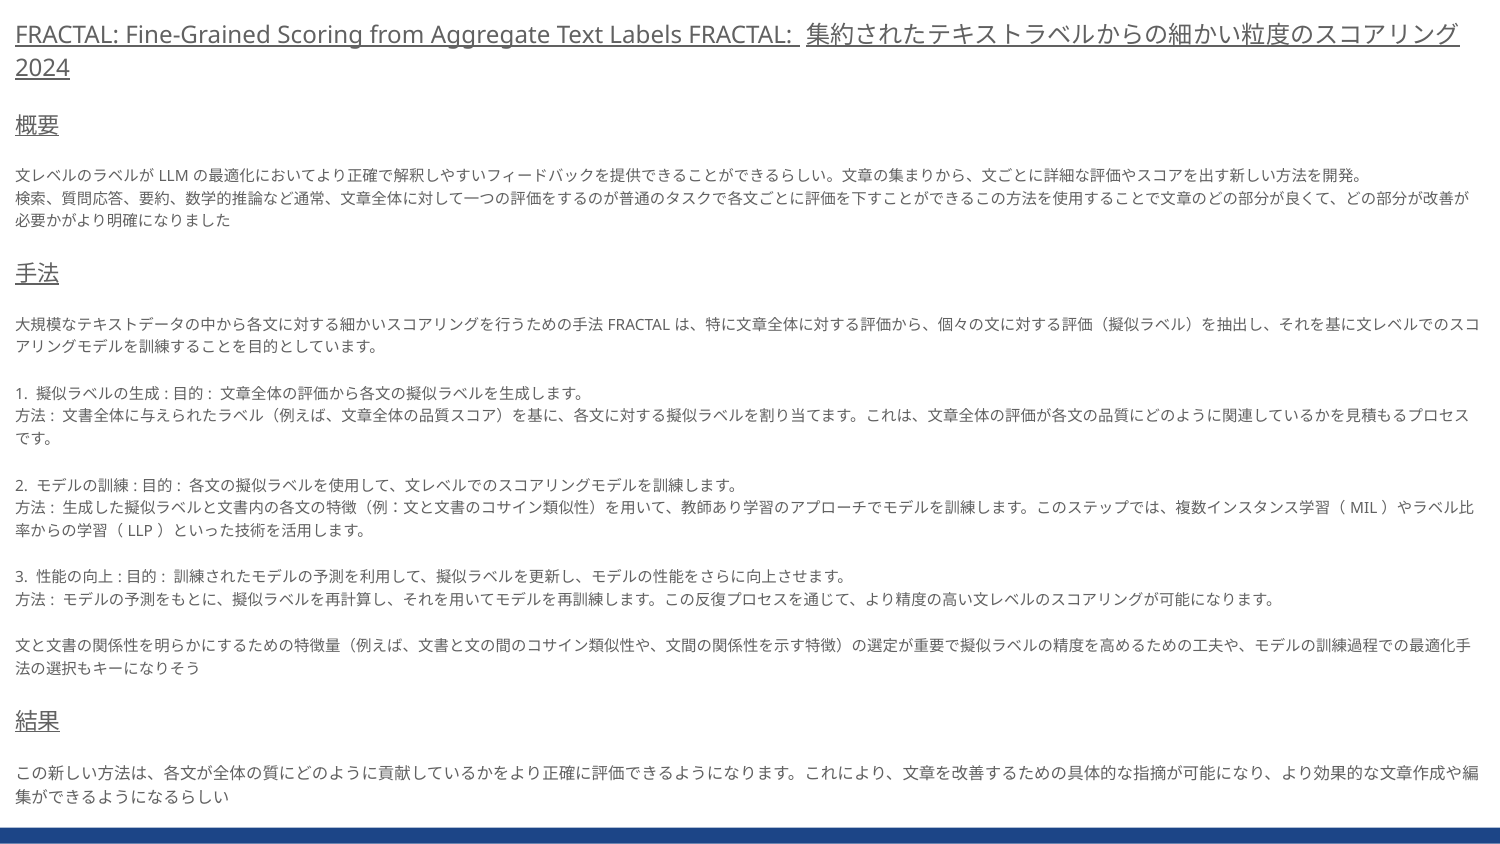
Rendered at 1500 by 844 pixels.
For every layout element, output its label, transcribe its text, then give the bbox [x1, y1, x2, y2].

list FRACTAL: Fine-Grained Scoring from Aggregate Text Labels FRACTAL: 集約されたテキストラベルからの細かい粒度のスコアリング 2024 概要 文レベルのラベルがLLMの最適化においてより正確で解釈しやすいフィードバックを提供できることができるらしい。文章の集まりから、文ごとに詳細な評価やスコアを出す新しい方法を開発。 検索、質問応答、要約、数学的推論など通常、文章全体に対して一つの評価をするのが普通のタスクで各文ごとに評価を下すことができるこの方法を使用することで文章のどの部分が良くて、どの部分が改善が必要かがより明確になりました 手法 大規模なテキストデータの中から各文に対する細かいスコアリングを行うための手法FRACTALは、特に文章全体に対する評価から、個々の文に対する評価（擬似ラベル）を抽出し、それを基に文レベルでのスコアリングモデルを訓練することを目的としています。 1. 擬似ラベルの生成:目的: 文章全体の評価から各文の擬似ラベルを生成します。 方法: 文書全体に与えられたラベル（例えば、文章全体の品質スコア）を基に、各文に対する擬似ラベルを割り当てます。これは、文章全体の評価が各文の品質にどのように関連しているかを見積もるプロセスです。 2. モデルの訓練:目的: 各文の擬似ラベルを使用して、文レベルでのスコアリングモデルを訓練します。 方法: 生成した擬似ラベルと文書内の各文の特徴（例：文と文書のコサイン類似性）を用いて、教師あり学習のアプローチでモデルを訓練します。このステップでは、複数インスタンス学習（MIL）やラベル比率からの学習（LLP）といった技術を活用します。 3. 性能の向上:目的: 訓練されたモデルの予測を利用して、擬似ラベルを更新し、モデルの性能をさらに向上させます。 方法: モデルの予測をもとに、擬似ラベルを再計算し、それを用いてモデルを再訓練します。この反復プロセスを通じて、より精度の高い文レベルのスコアリングが可能になります。 文と文書の関係性を明らかにするための特徴量（例えば、文書と文の間のコサイン類似性や、文間の関係性を示す特徴）の選定が重要で擬似ラベルの精度を高めるための工夫や、モデルの訓練過程での最適化手法の選択もキーになりそう 結果 この新しい方法は、各文が全体の質にどのように貢献しているかをより正確に評価できるようになります。これにより、文章を改善するための具体的な指摘が可能になり、より効果的な文章作成や編集ができるようになるらしい [0, 0, 1500, 829]
